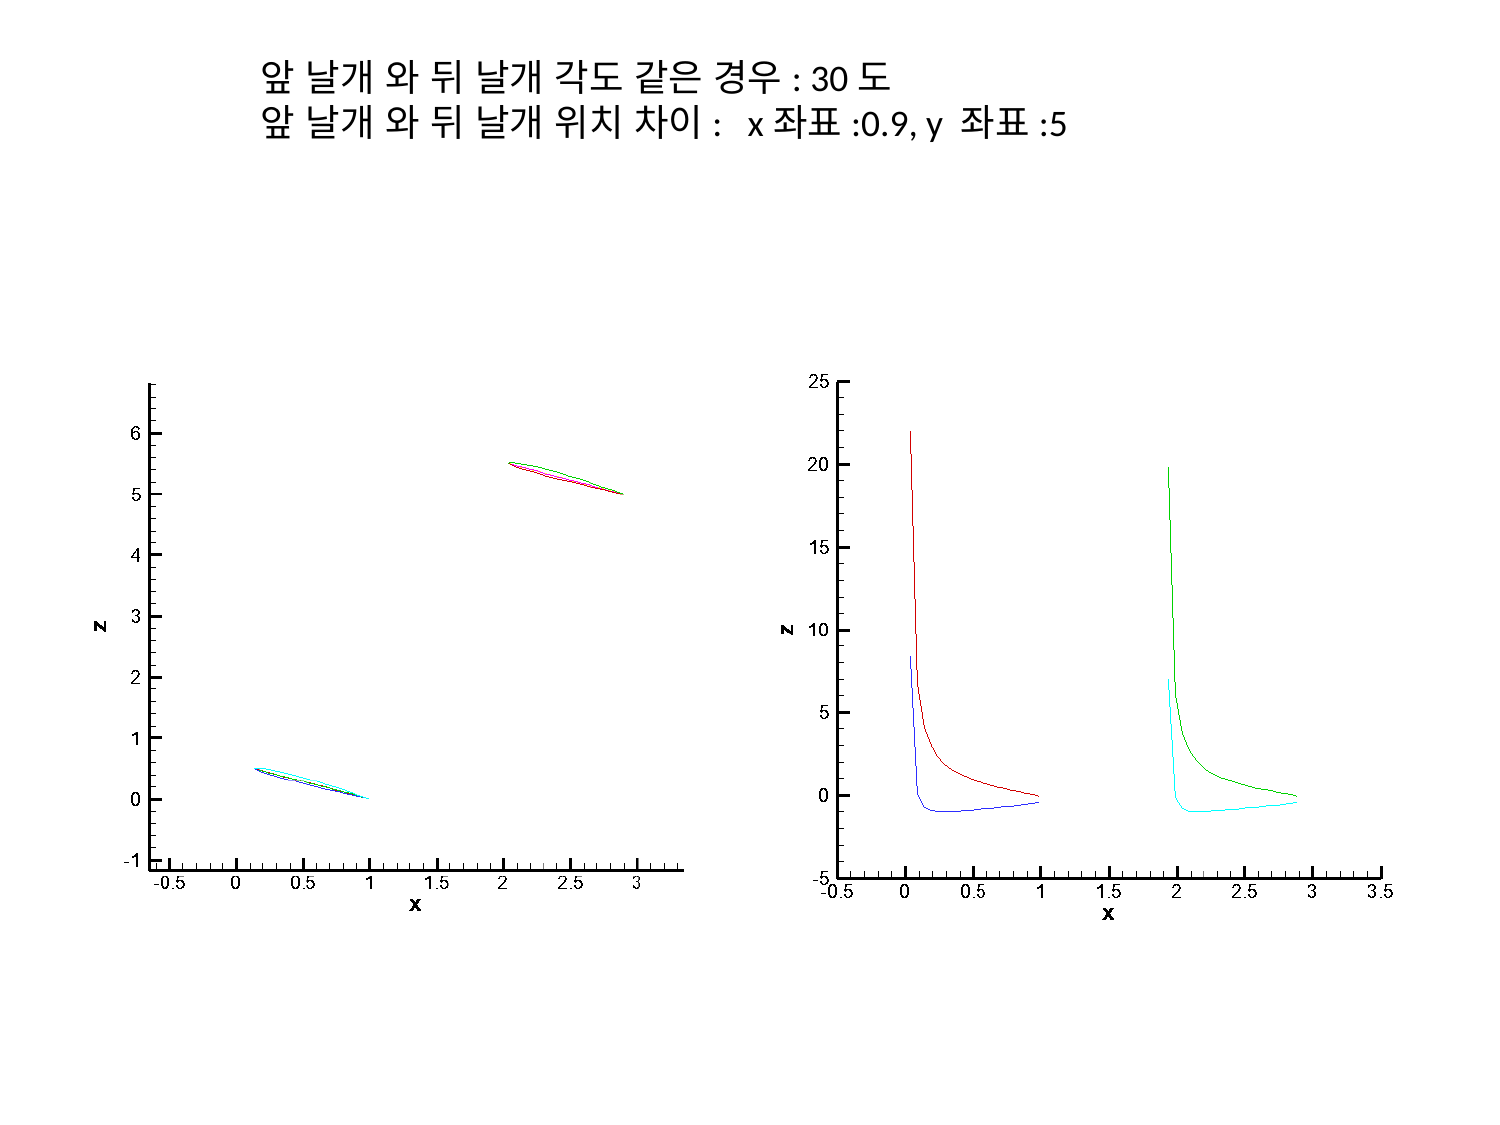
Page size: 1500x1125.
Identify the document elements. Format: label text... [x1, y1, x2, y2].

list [762, 340, 1426, 927]
text_box 앞 날개 와 뒤 날개 각도 같은 경우: 30도 앞 날개 와 뒤 날개 위치 차이: x좌표:0.9, y 좌표:5 [246, 46, 1289, 197]
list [70, 351, 733, 925]
